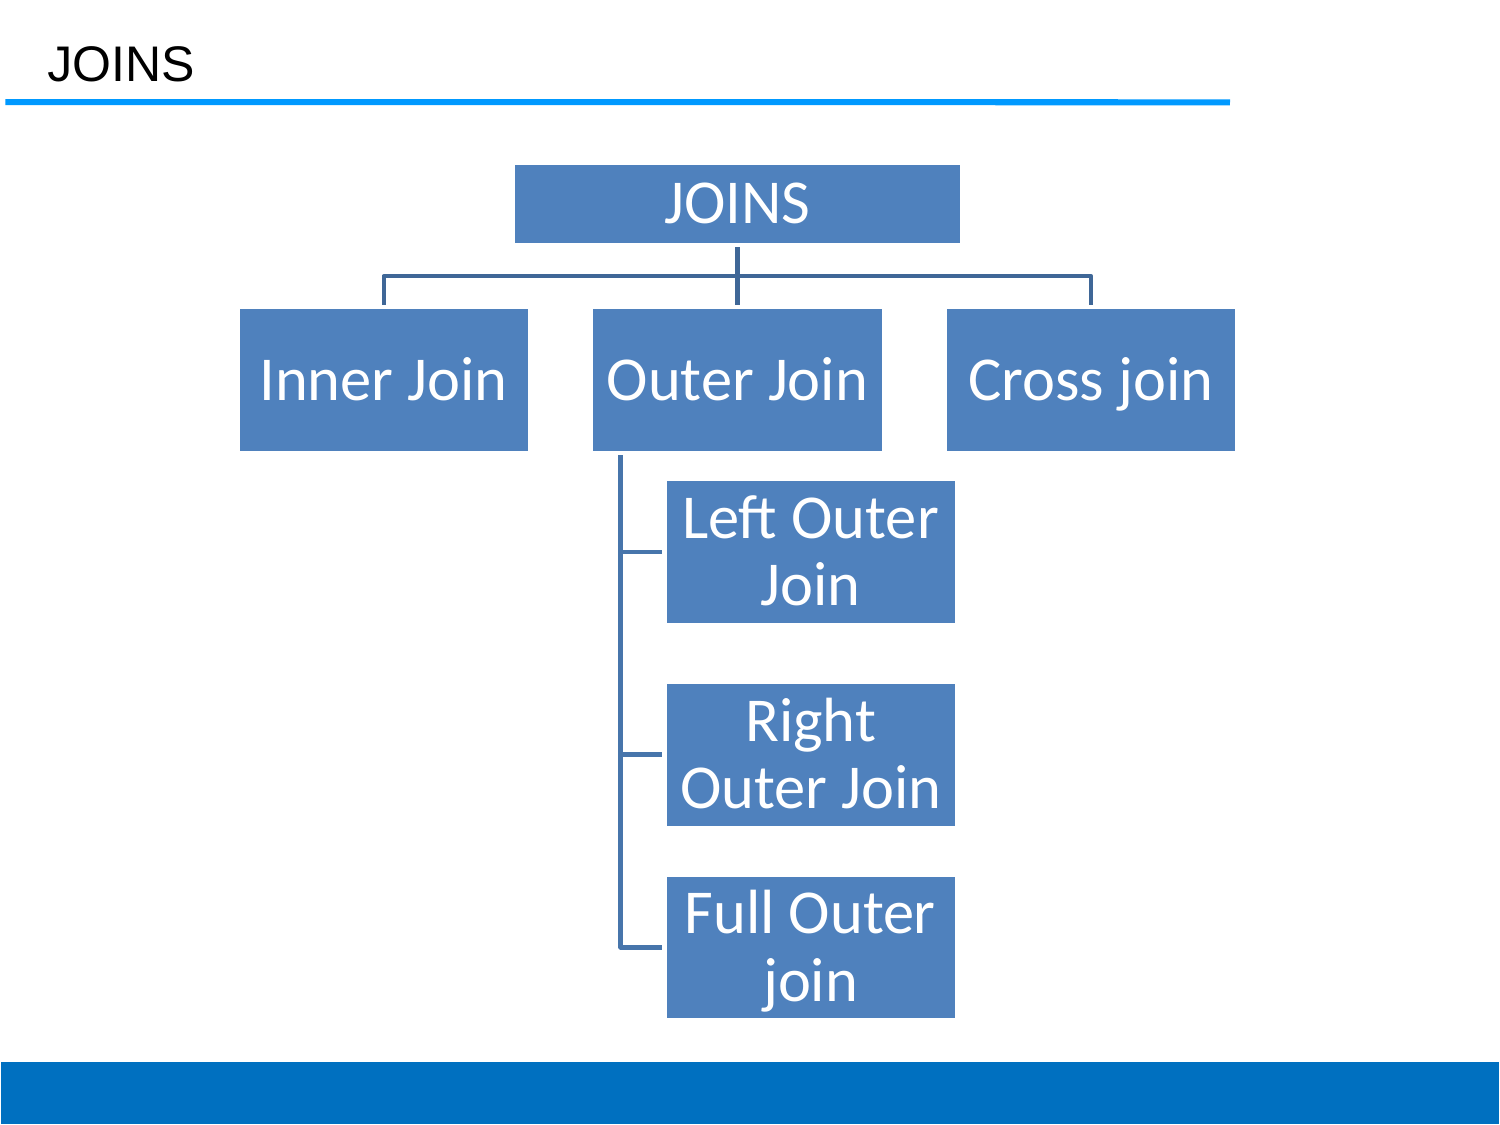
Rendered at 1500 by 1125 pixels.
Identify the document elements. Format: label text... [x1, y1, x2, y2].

text_box [0, 1061, 232, 1125]
text_box [1241, 1061, 1500, 1125]
text_box JOINS [33, 24, 1230, 85]
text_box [237, 162, 1238, 1125]
